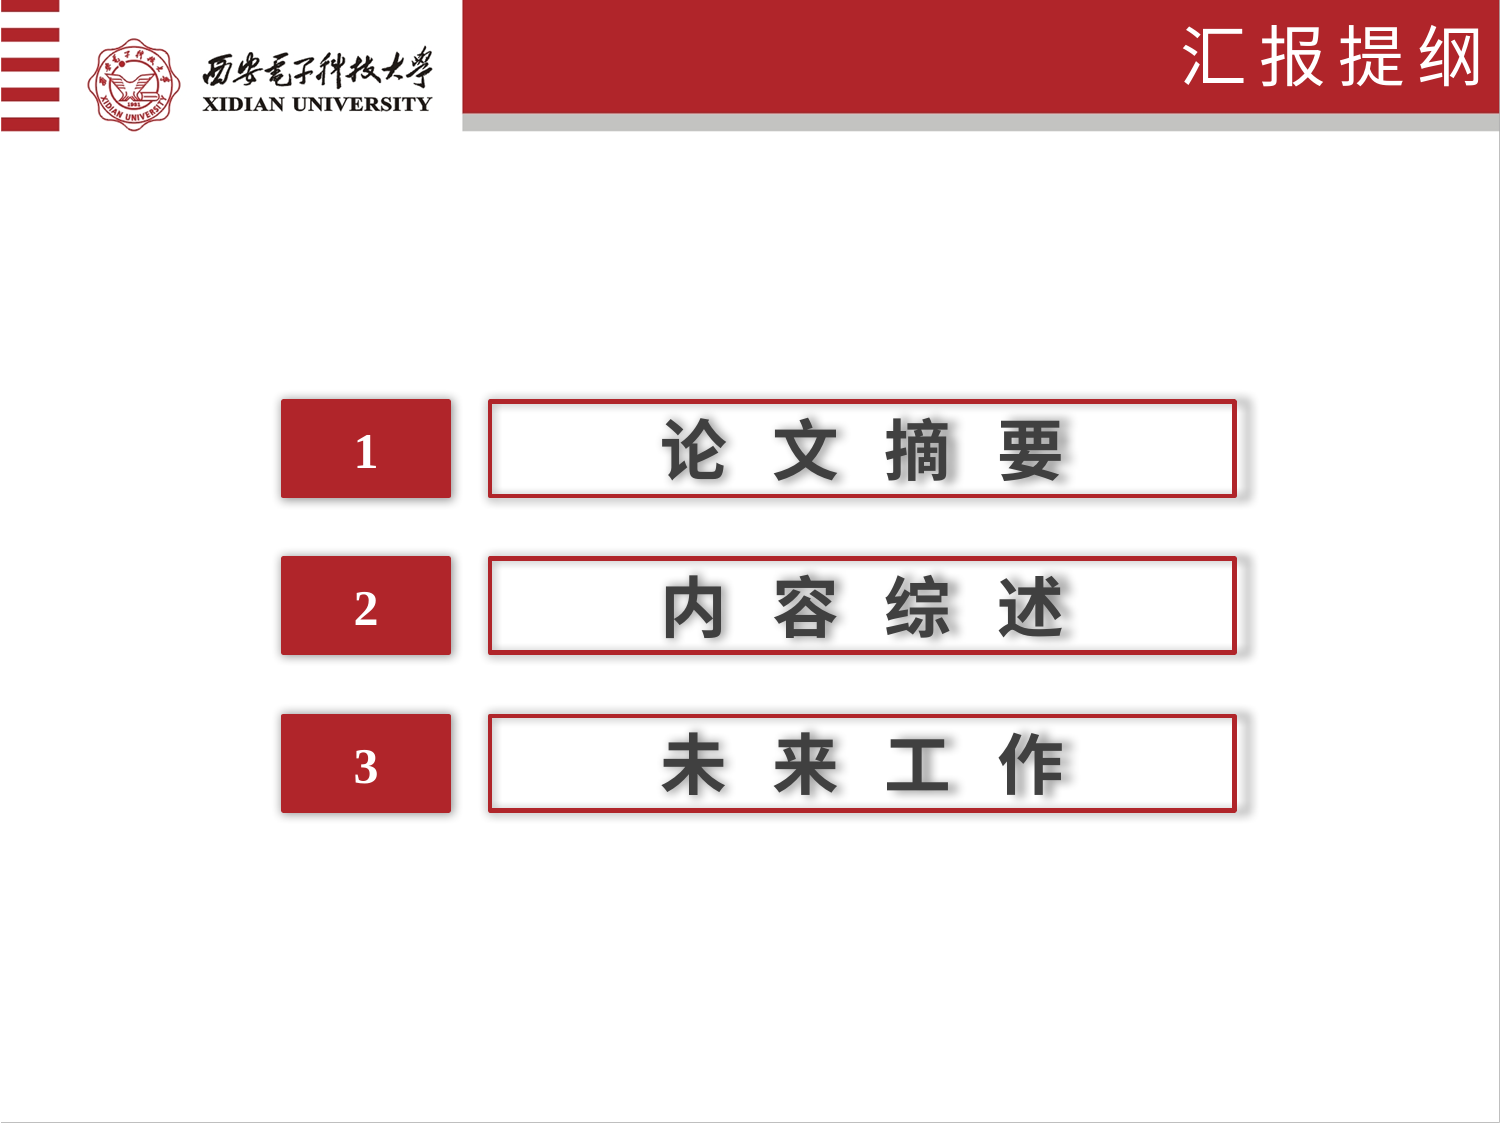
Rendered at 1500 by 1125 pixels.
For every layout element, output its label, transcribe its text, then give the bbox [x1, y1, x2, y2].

text_box 汇报提纲 [466, 7, 1500, 103]
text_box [283, 715, 1235, 811]
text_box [283, 401, 1235, 497]
picture [0, 0, 1500, 1123]
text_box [283, 558, 1235, 654]
